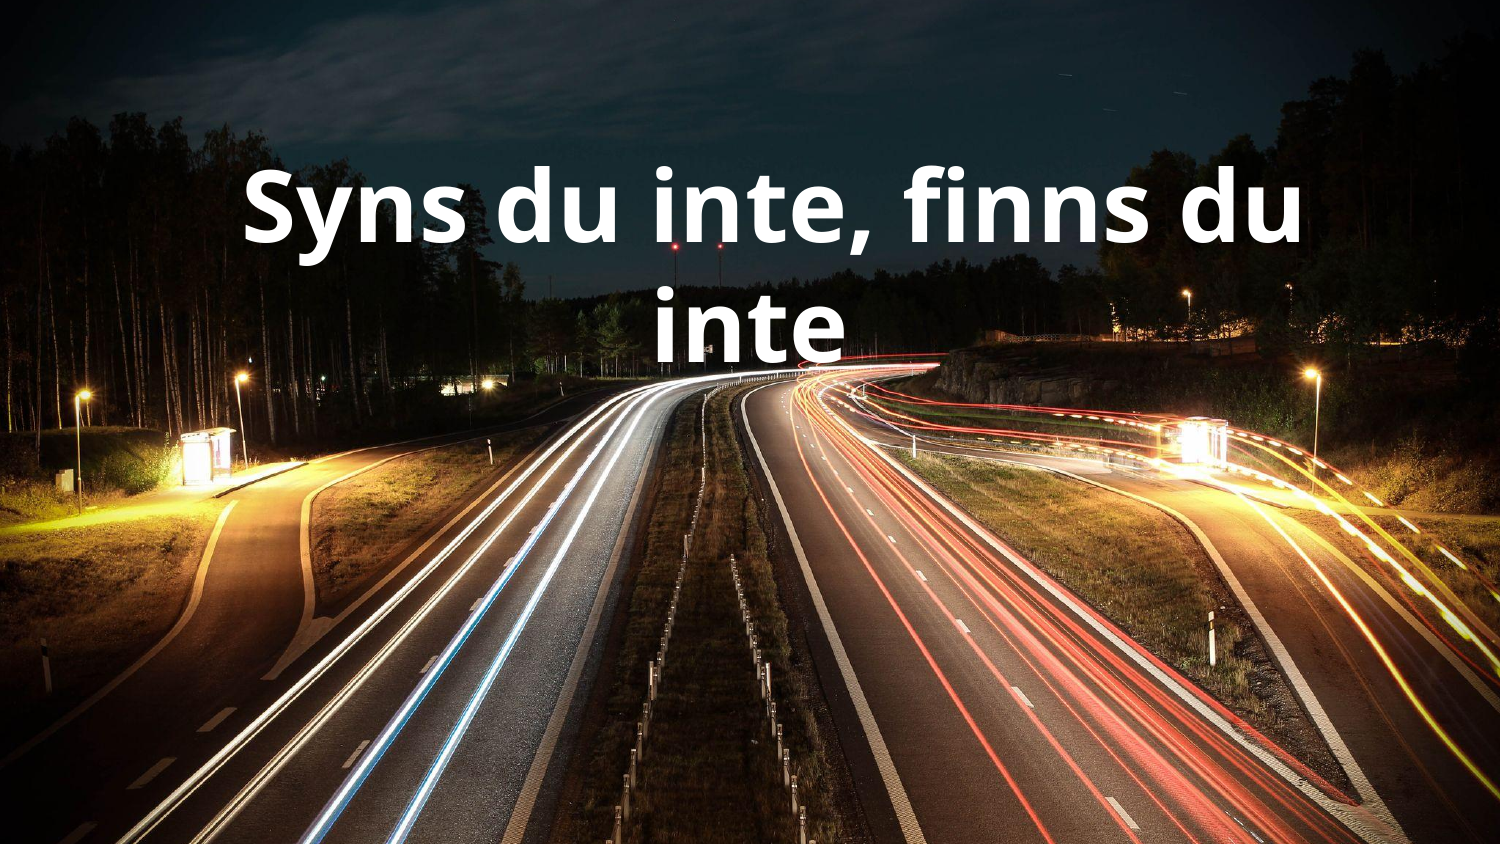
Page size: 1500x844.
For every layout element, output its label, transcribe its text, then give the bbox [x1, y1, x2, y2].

text_box [0, 0, 1500, 844]
title Syns du inte, finns du inte [77, 207, 1423, 398]
